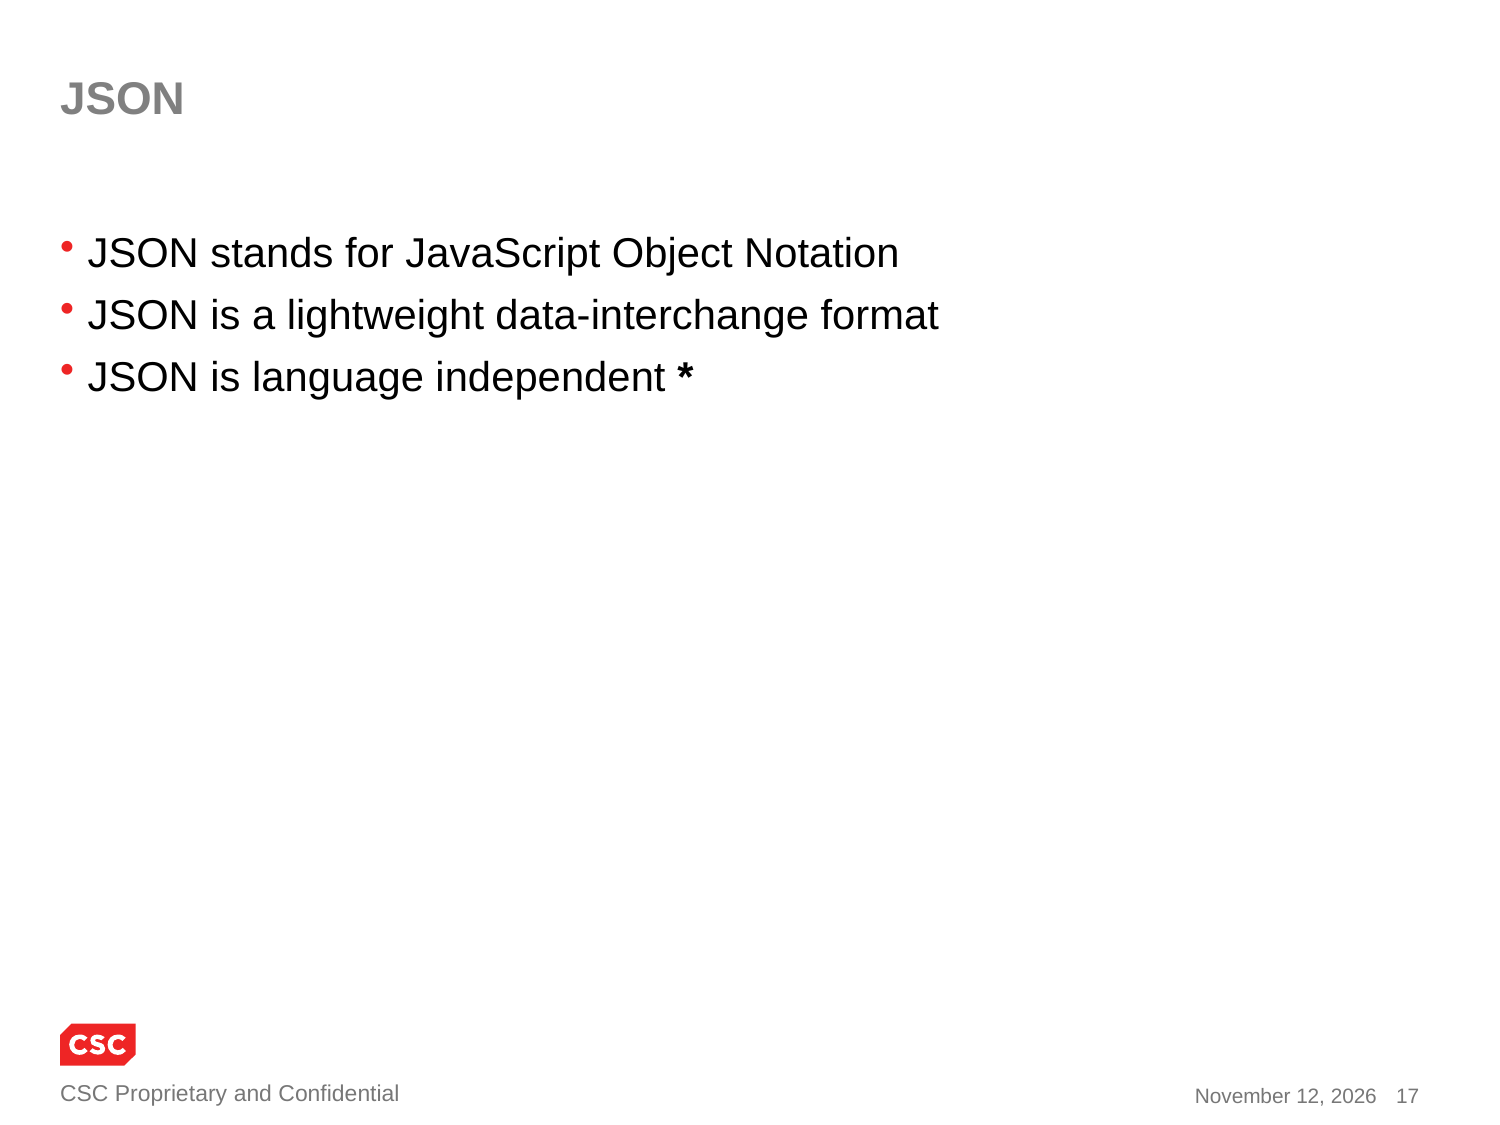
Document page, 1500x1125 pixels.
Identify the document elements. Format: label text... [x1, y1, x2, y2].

title JSON [60, 74, 1440, 204]
list JSON stands for JavaScript Object Notation JSON is a lightweight data-interchange format JSON is language independent * [60, 231, 1440, 475]
